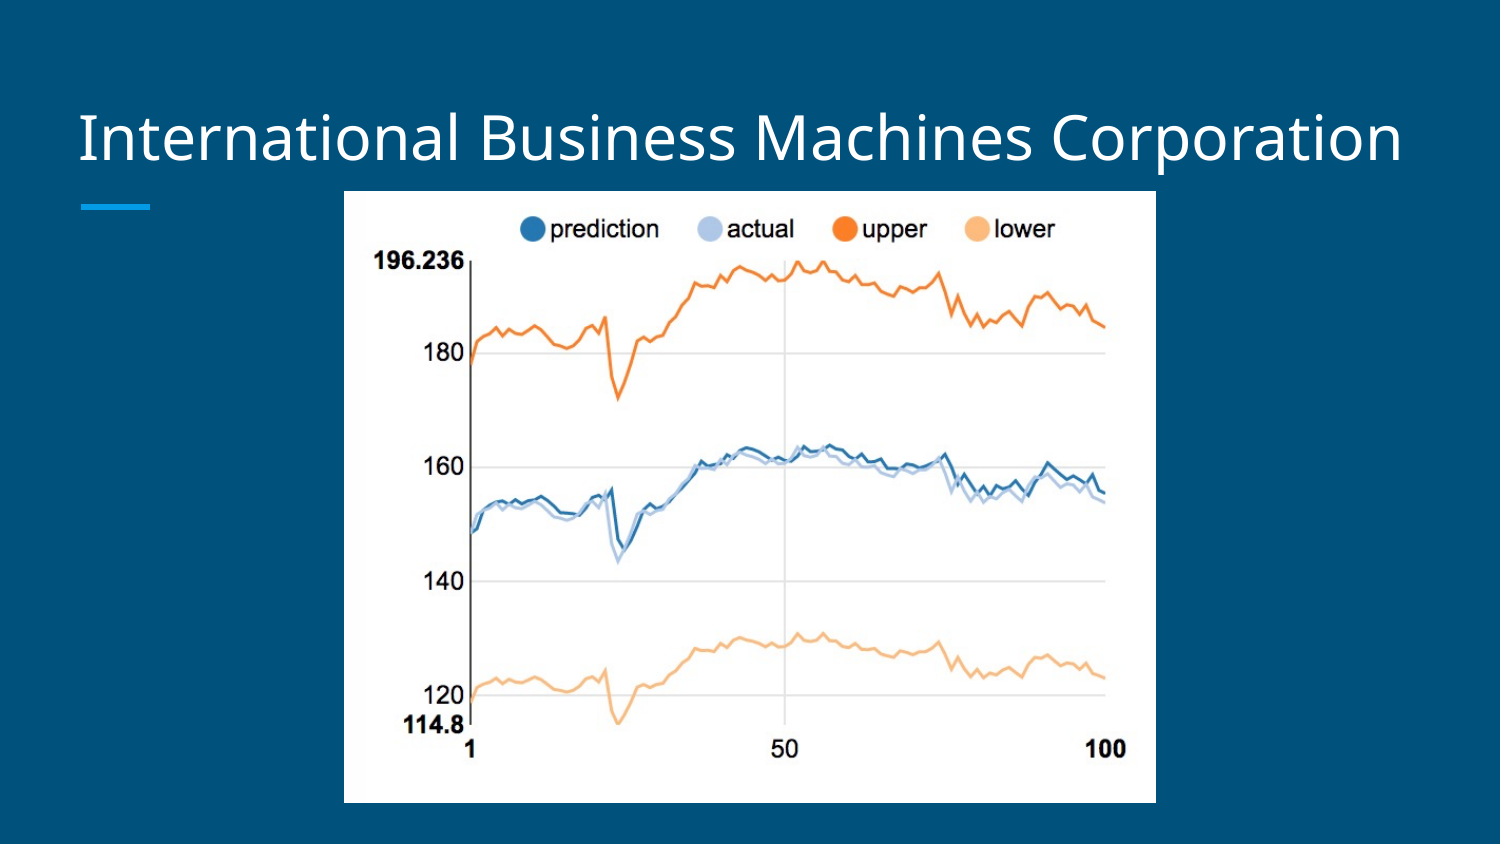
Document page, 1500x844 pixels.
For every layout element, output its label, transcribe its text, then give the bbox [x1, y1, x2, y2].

title International Business Machines Corporation [63, 75, 1437, 188]
picture [345, 192, 1155, 802]
